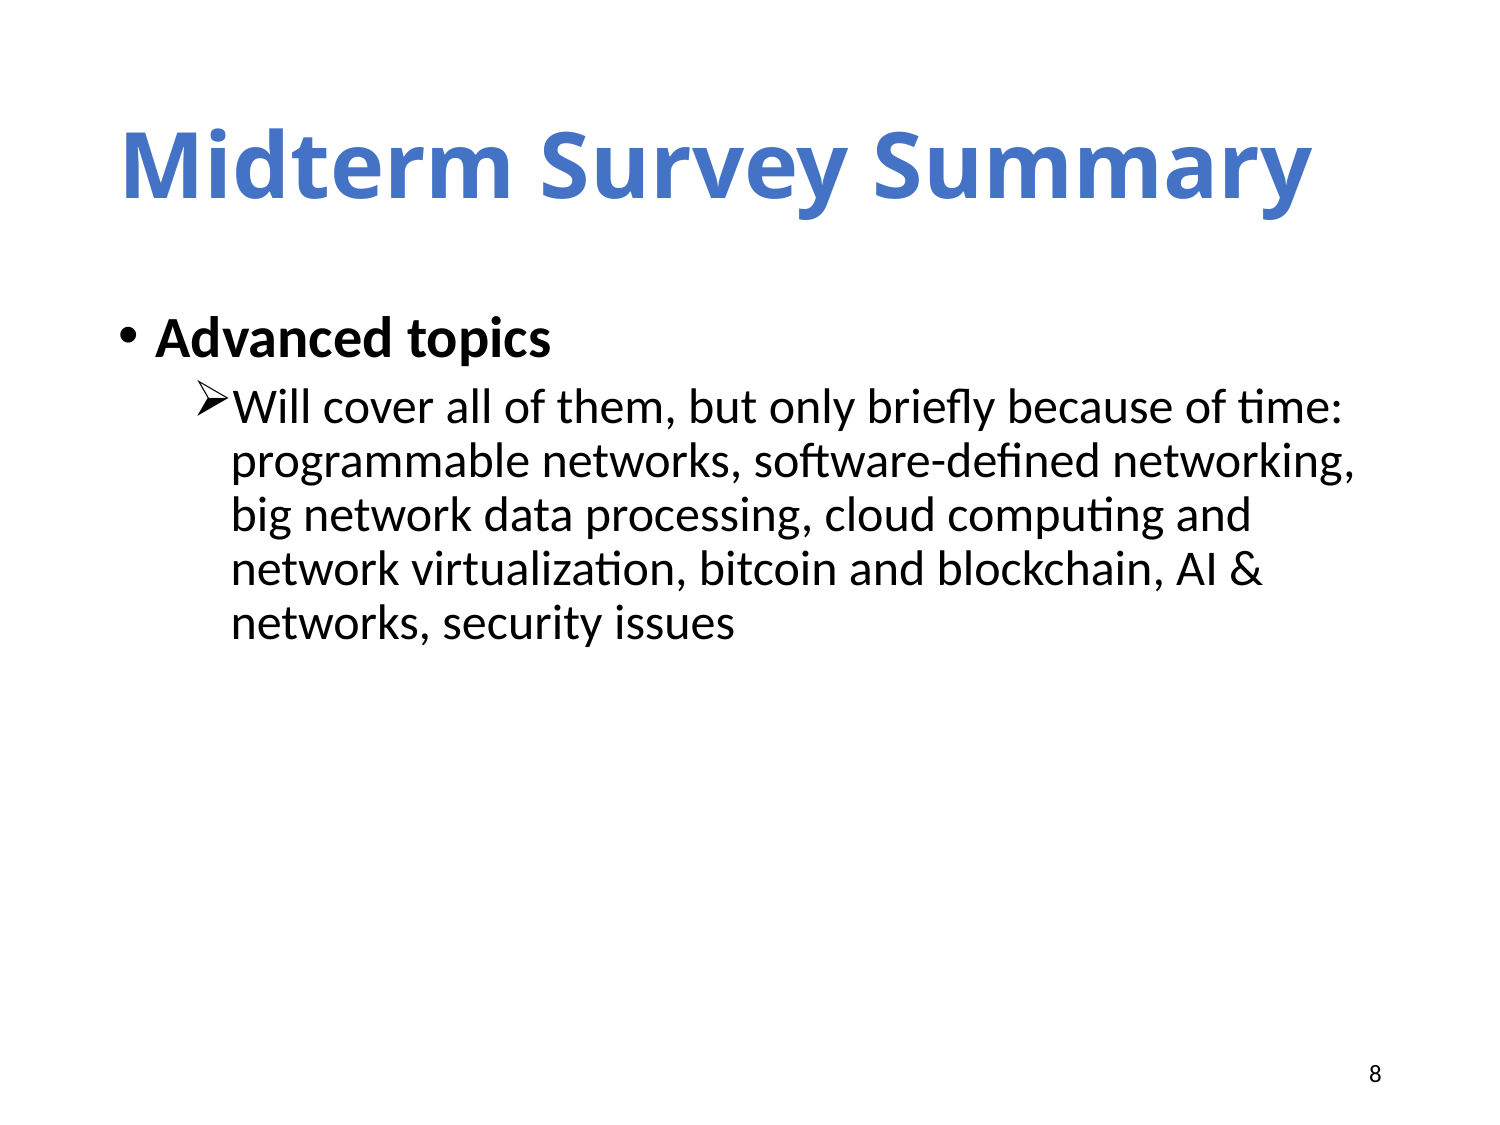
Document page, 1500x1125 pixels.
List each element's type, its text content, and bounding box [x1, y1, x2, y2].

list Advanced topics Will cover all of them, but only briefly because of time: programmable networks, software-defined networking, big network data processing, cloud computing and network virtualization, bitcoin and blockchain, AI & networks, security issues [103, 299, 1397, 1014]
title Midterm Survey Summary [103, 59, 1397, 278]
slide_number 8 [1059, 1042, 1397, 1103]
